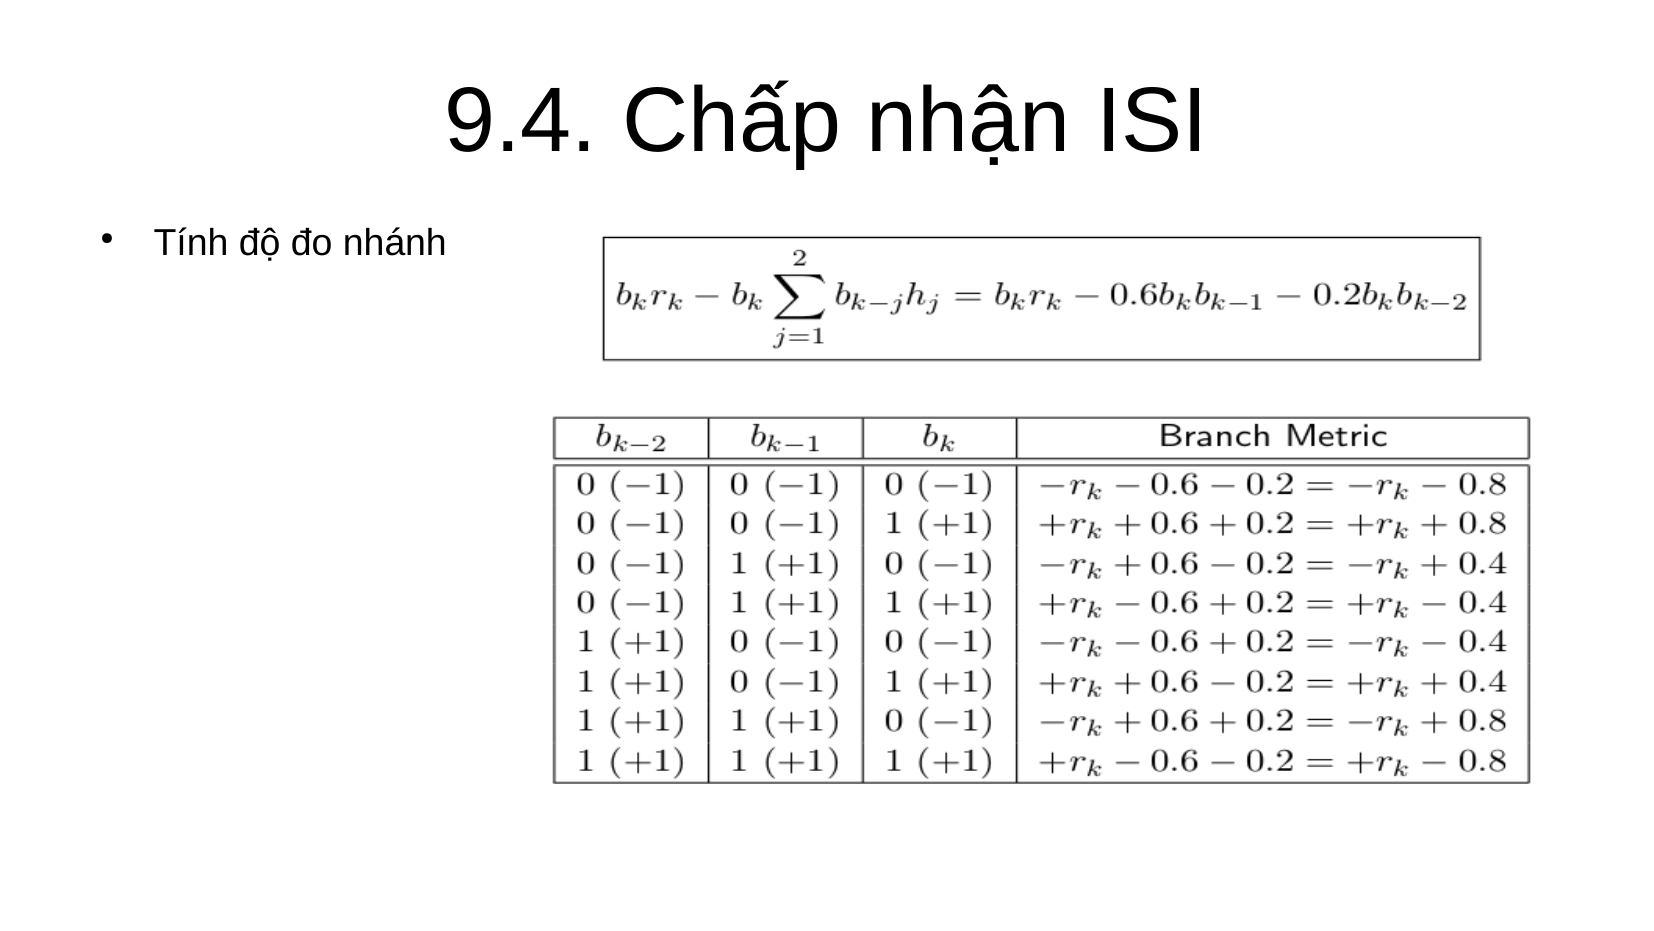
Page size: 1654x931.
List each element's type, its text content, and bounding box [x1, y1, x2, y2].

title 9.4. Chấp nhận ISI [82, 37, 1571, 193]
list Tính độ đo nhánh [82, 217, 1571, 757]
picture [524, 224, 1554, 794]
